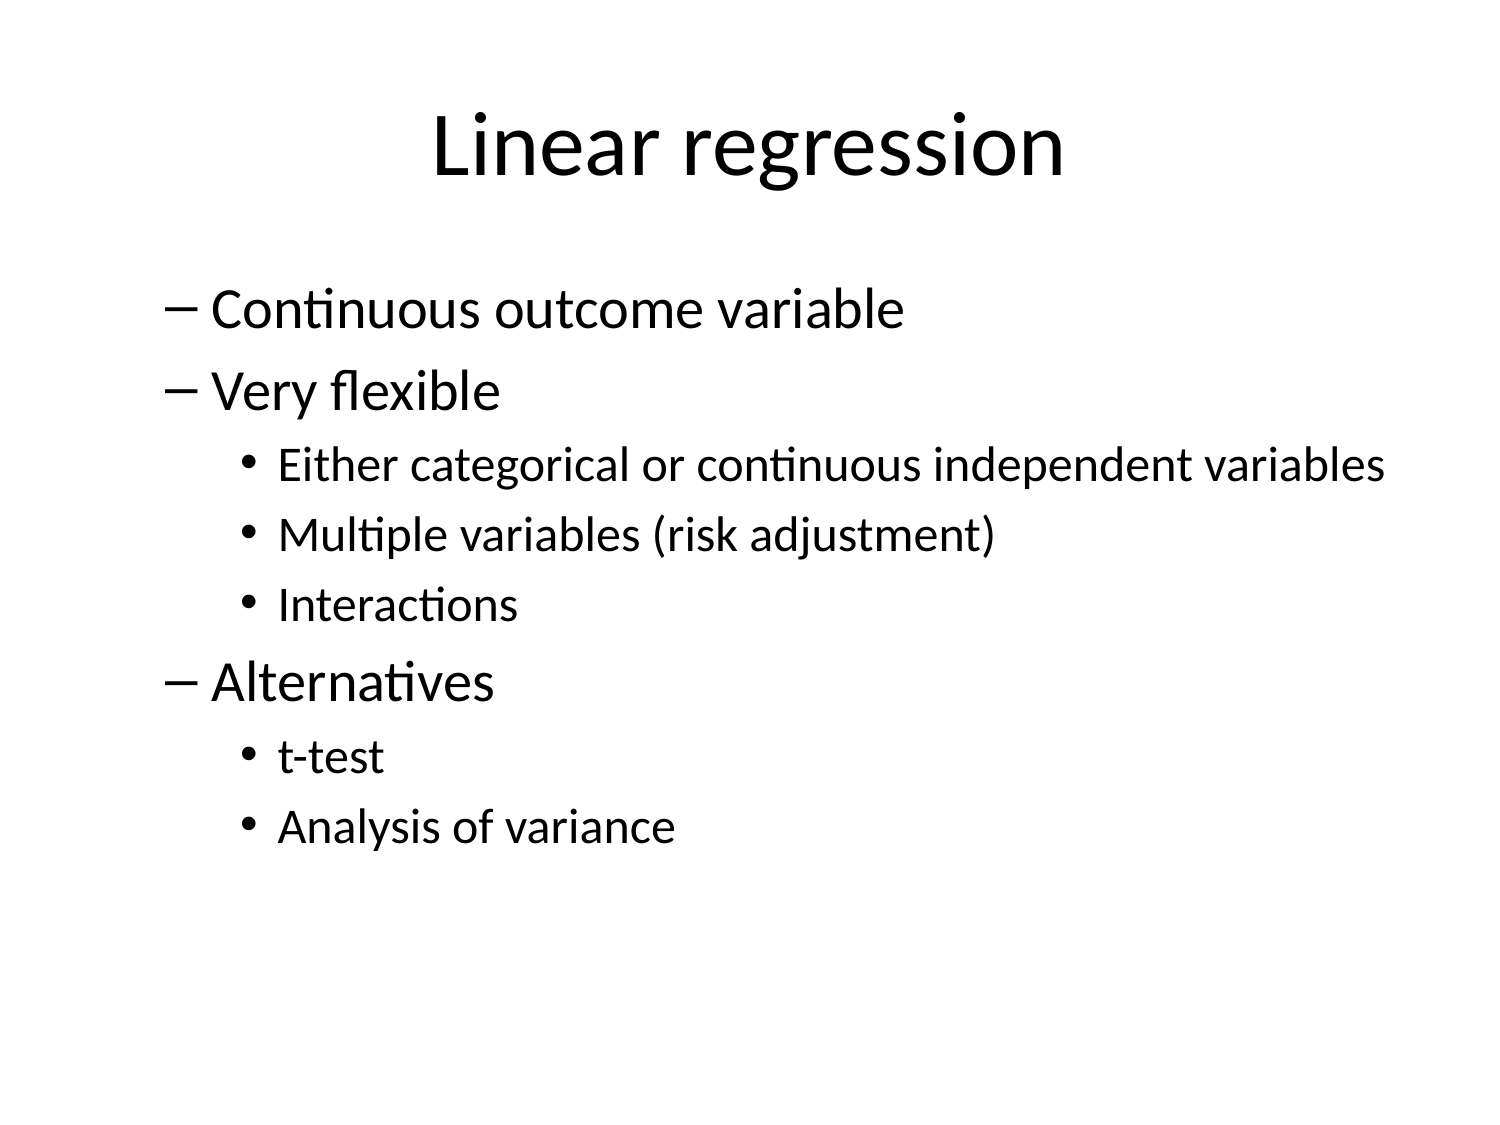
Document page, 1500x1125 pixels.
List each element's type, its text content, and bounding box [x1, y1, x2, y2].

title Linear regression [75, 45, 1425, 233]
list Continuous outcome variable Very flexible Either categorical or continuous independent variables Multiple variables (risk adjustment) Interactions Alternatives t-test Analysis of variance [75, 262, 1425, 1005]
